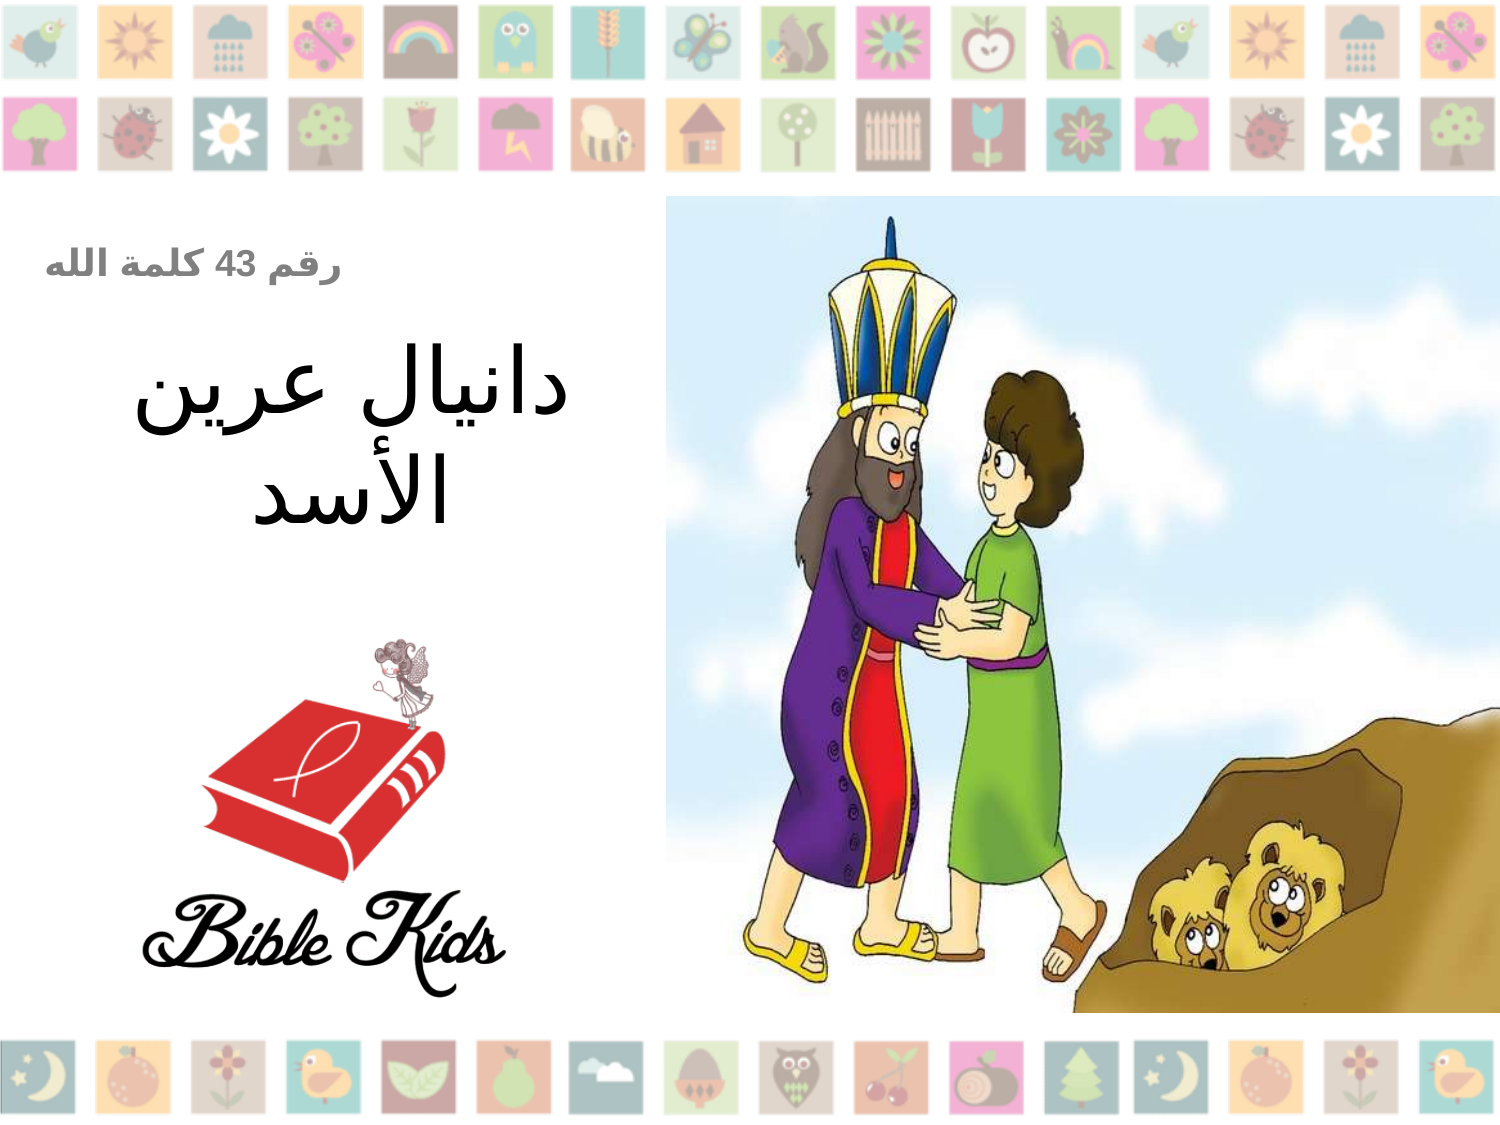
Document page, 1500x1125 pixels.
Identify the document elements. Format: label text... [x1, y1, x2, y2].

text_box رقم 43 كلمة الله [29, 231, 561, 292]
picture [117, 600, 544, 1027]
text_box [0, 3, 1500, 181]
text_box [0, 1028, 1500, 1118]
text_box دانيال عرين الأسد [29, 314, 661, 550]
picture [666, 195, 1500, 1014]
